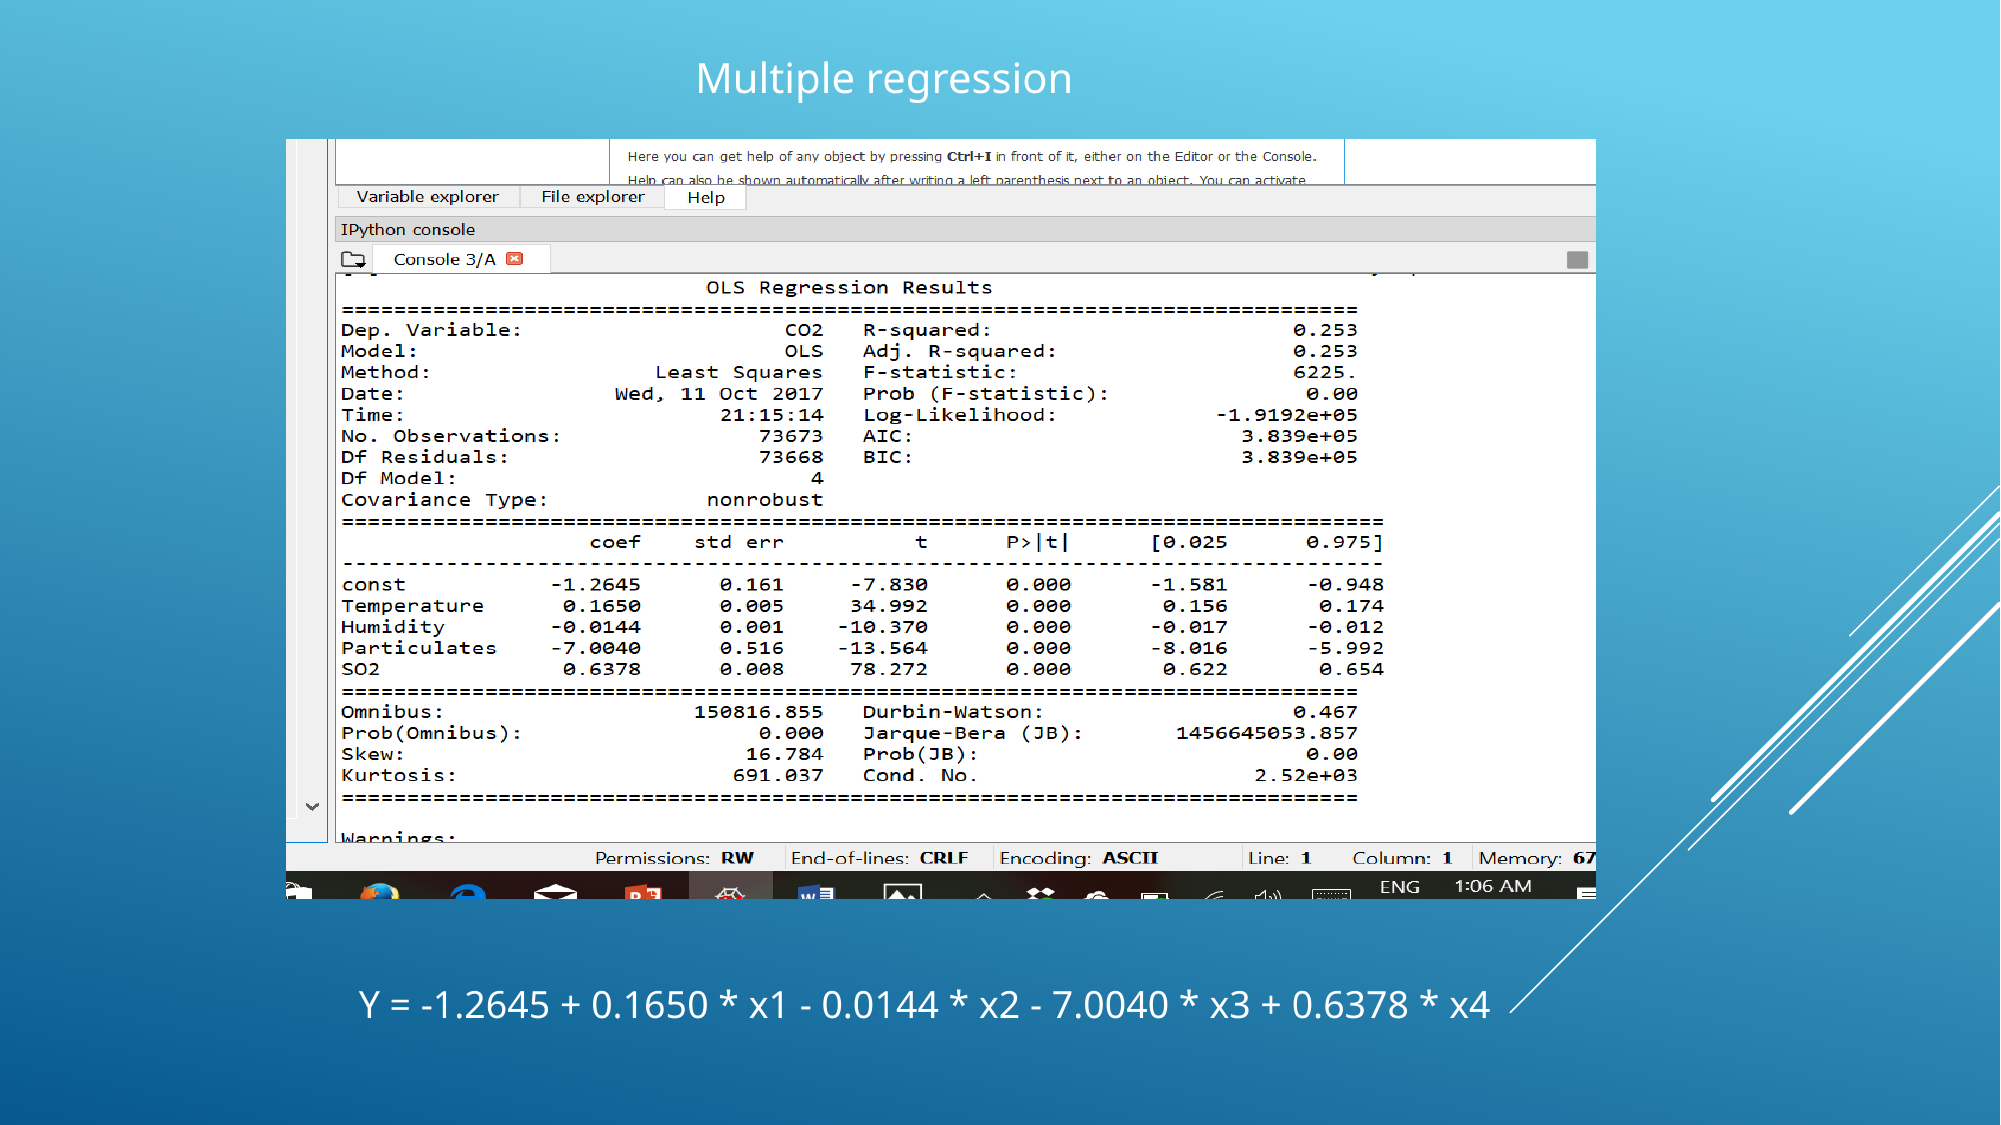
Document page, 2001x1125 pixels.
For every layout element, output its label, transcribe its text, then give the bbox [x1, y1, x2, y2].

text_box Y = -1.2645 + 0.1650 * x1 - 0.0144 * x2 - 7.0040 * x3 + 0.6378 * x4 [344, 974, 1538, 1034]
picture [285, 139, 1597, 899]
text_box Multiple regression [680, 44, 1112, 110]
